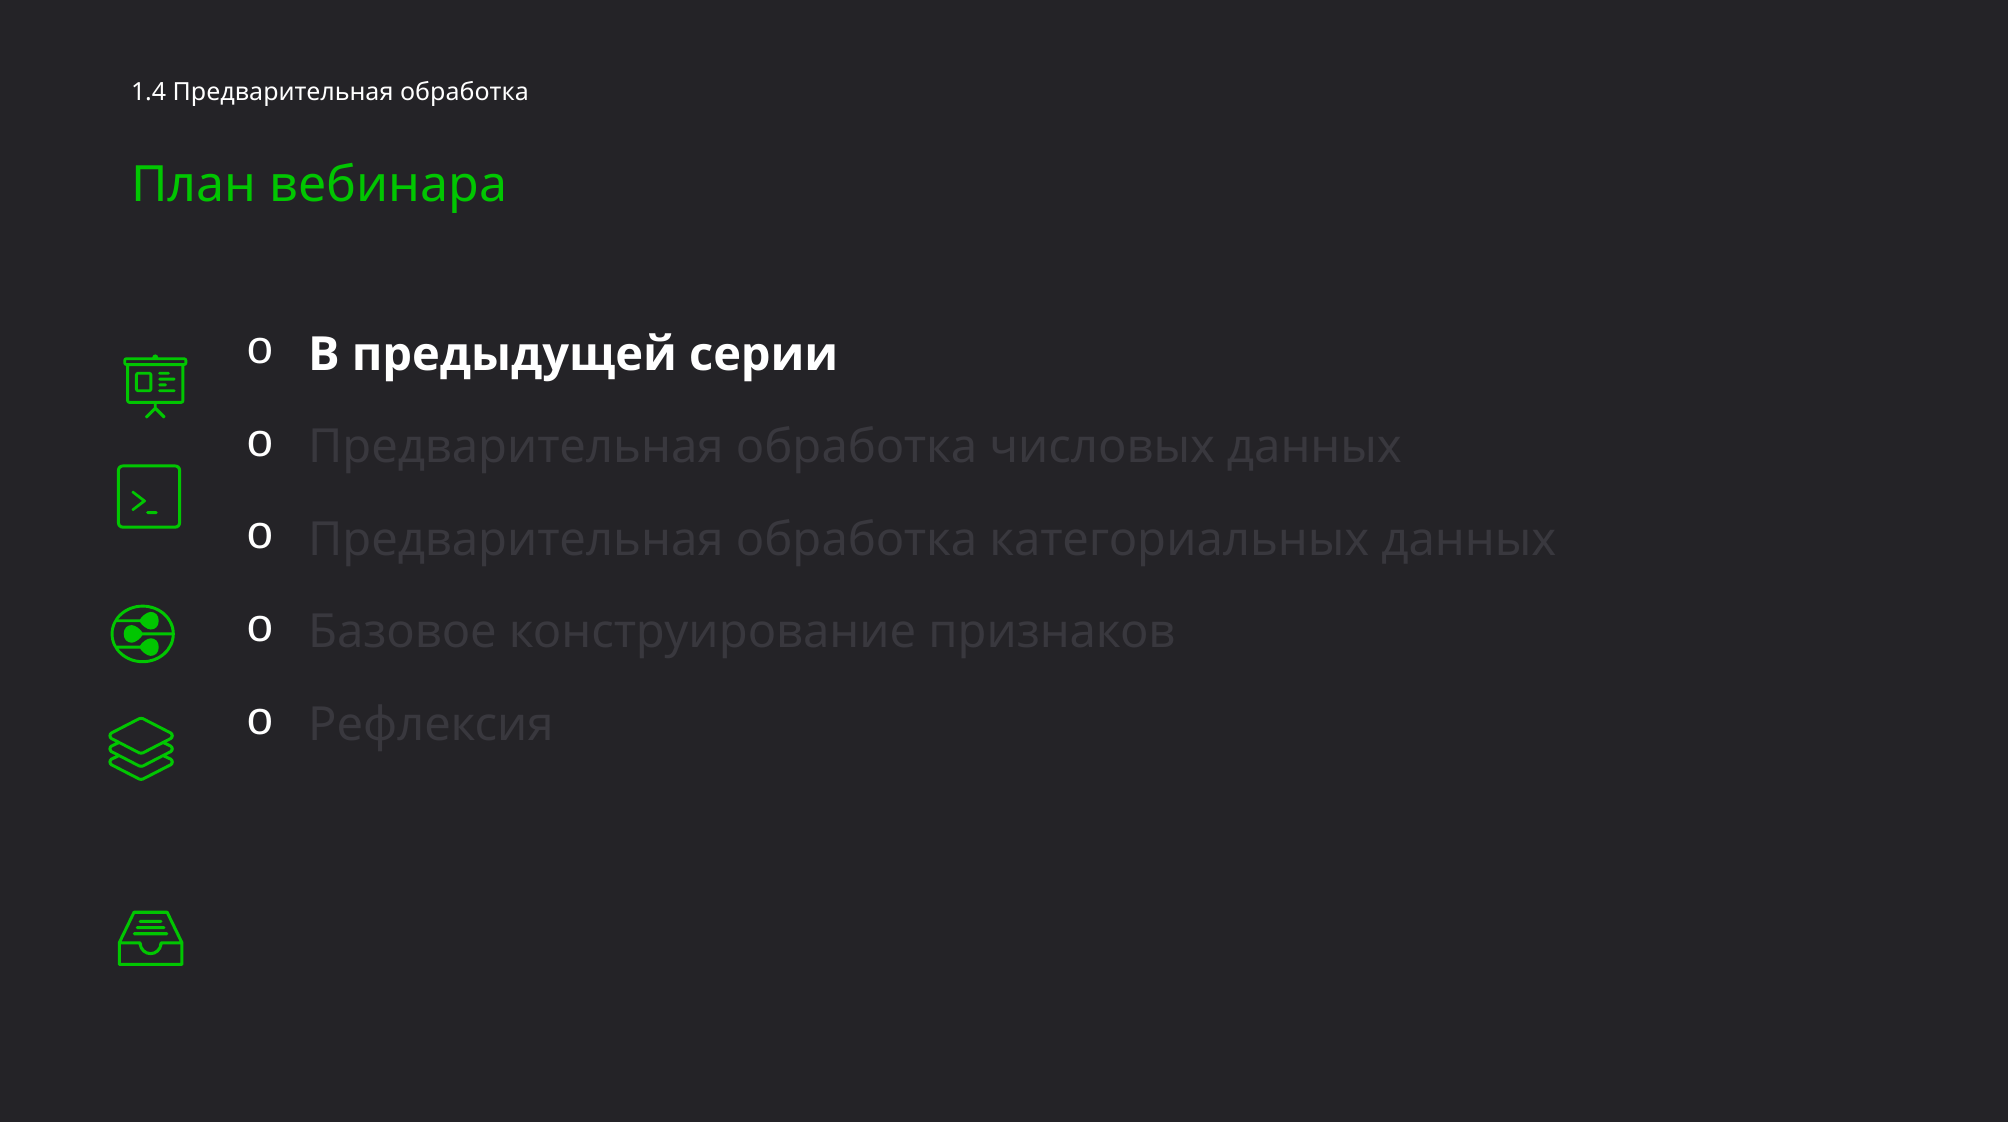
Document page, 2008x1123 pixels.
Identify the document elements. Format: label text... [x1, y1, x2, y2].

text_box План вебинара [131, 133, 1004, 281]
text_box [117, 910, 184, 966]
text_box [110, 604, 175, 664]
text_box [116, 464, 182, 529]
text_box [108, 716, 174, 781]
text_box [123, 354, 188, 419]
text_box 1.4 Предварительная обработка [131, 55, 1150, 133]
text_box В предыдущей серии Предварительная обработка числовых данных Предварительная обработка категориальных данных Базовое конструирование признаков Рефлексия [229, 314, 1778, 1088]
